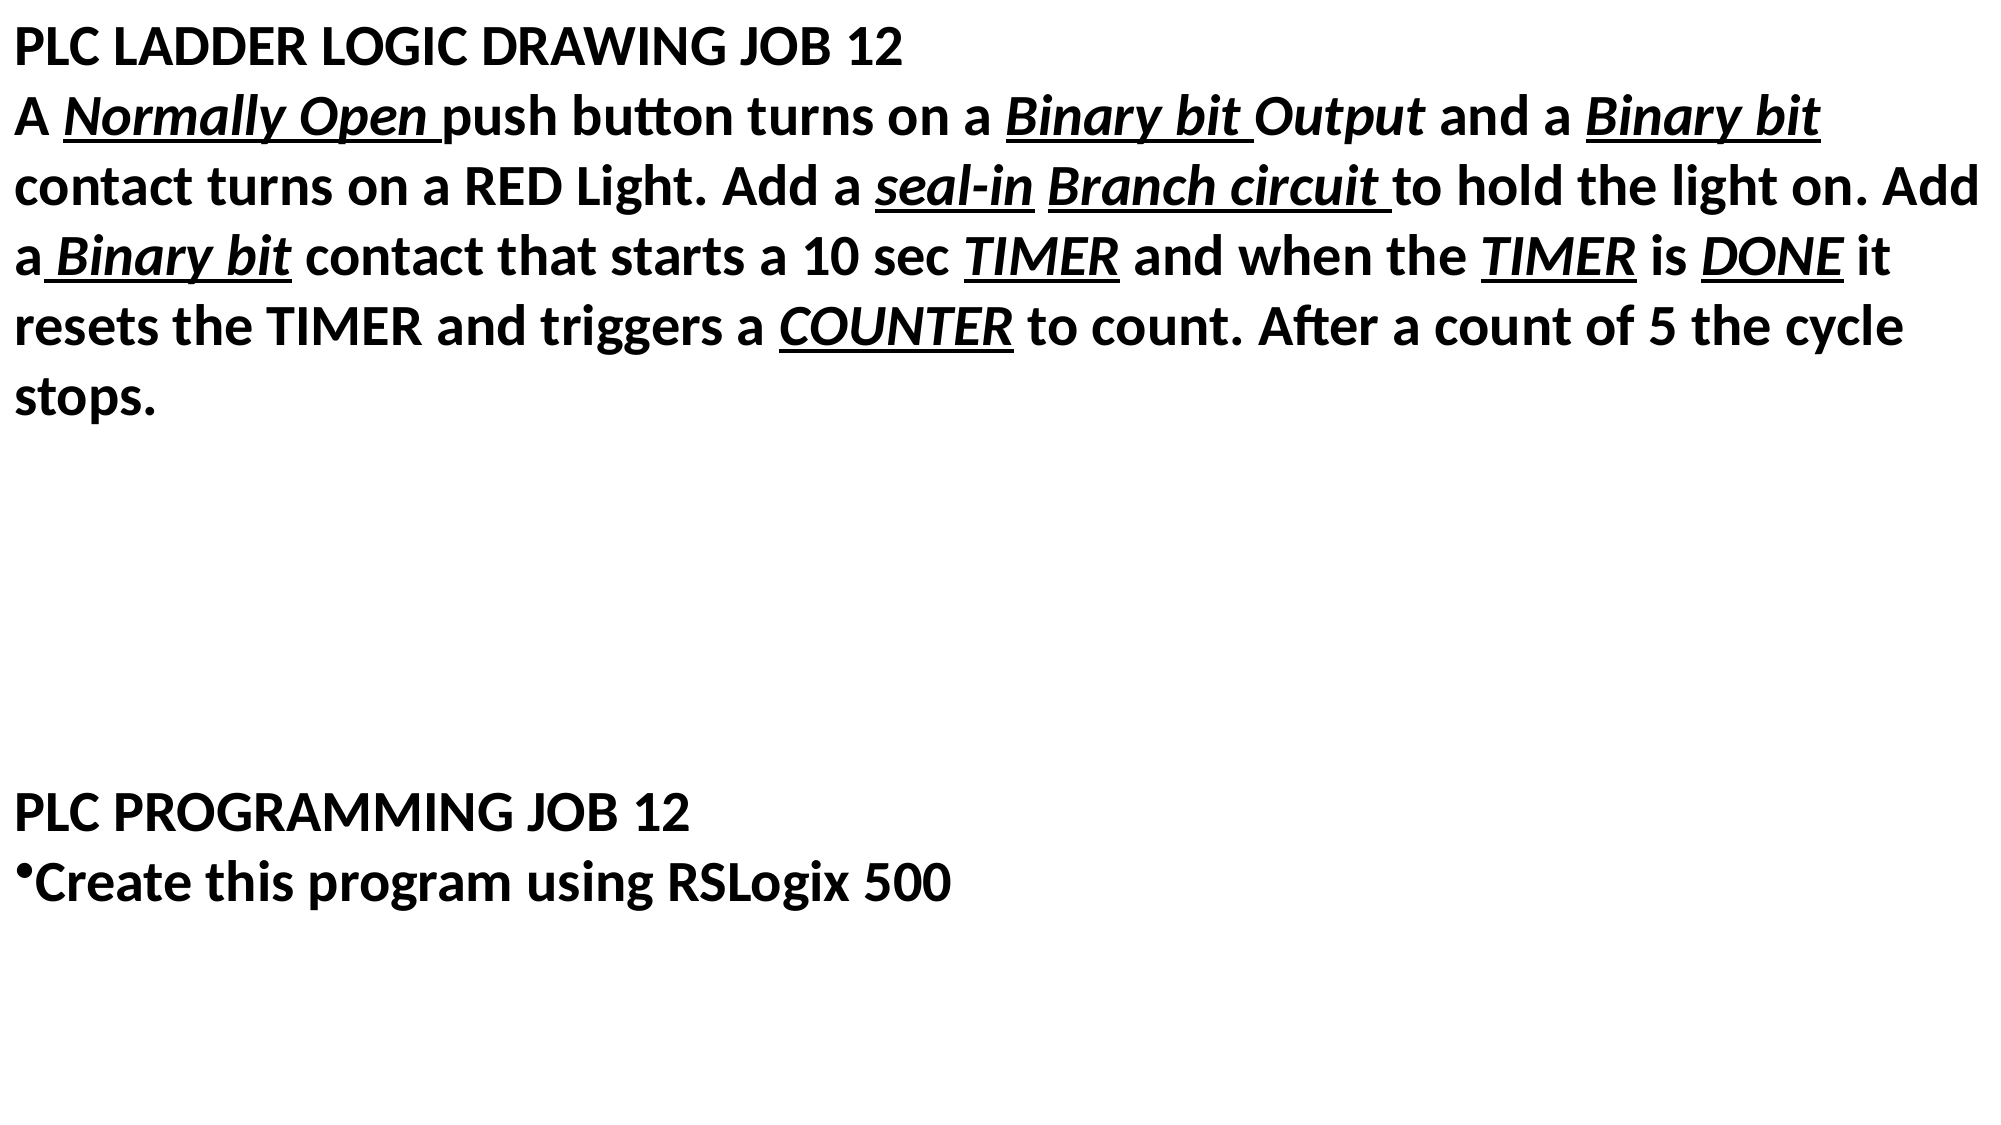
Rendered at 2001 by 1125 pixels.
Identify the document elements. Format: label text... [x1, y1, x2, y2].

text_box PLC PROGRAMMING JOB 12 Create this program using RSLogix 500 [0, 765, 1000, 921]
text_box PLC LADDER LOGIC DRAWING JOB 12 A Normally Open push button turns on a Binary bit Output and a Binary bit contact turns on a RED Light. Add a seal-in Branch circuit to hold the light on. Add a Binary bit contact that starts a 10 sec TIMER and when the TIMER is DONE it resets the TIMER and triggers a COUNTER to count. After a count of 5 the cycle stops. [0, 0, 2000, 435]
